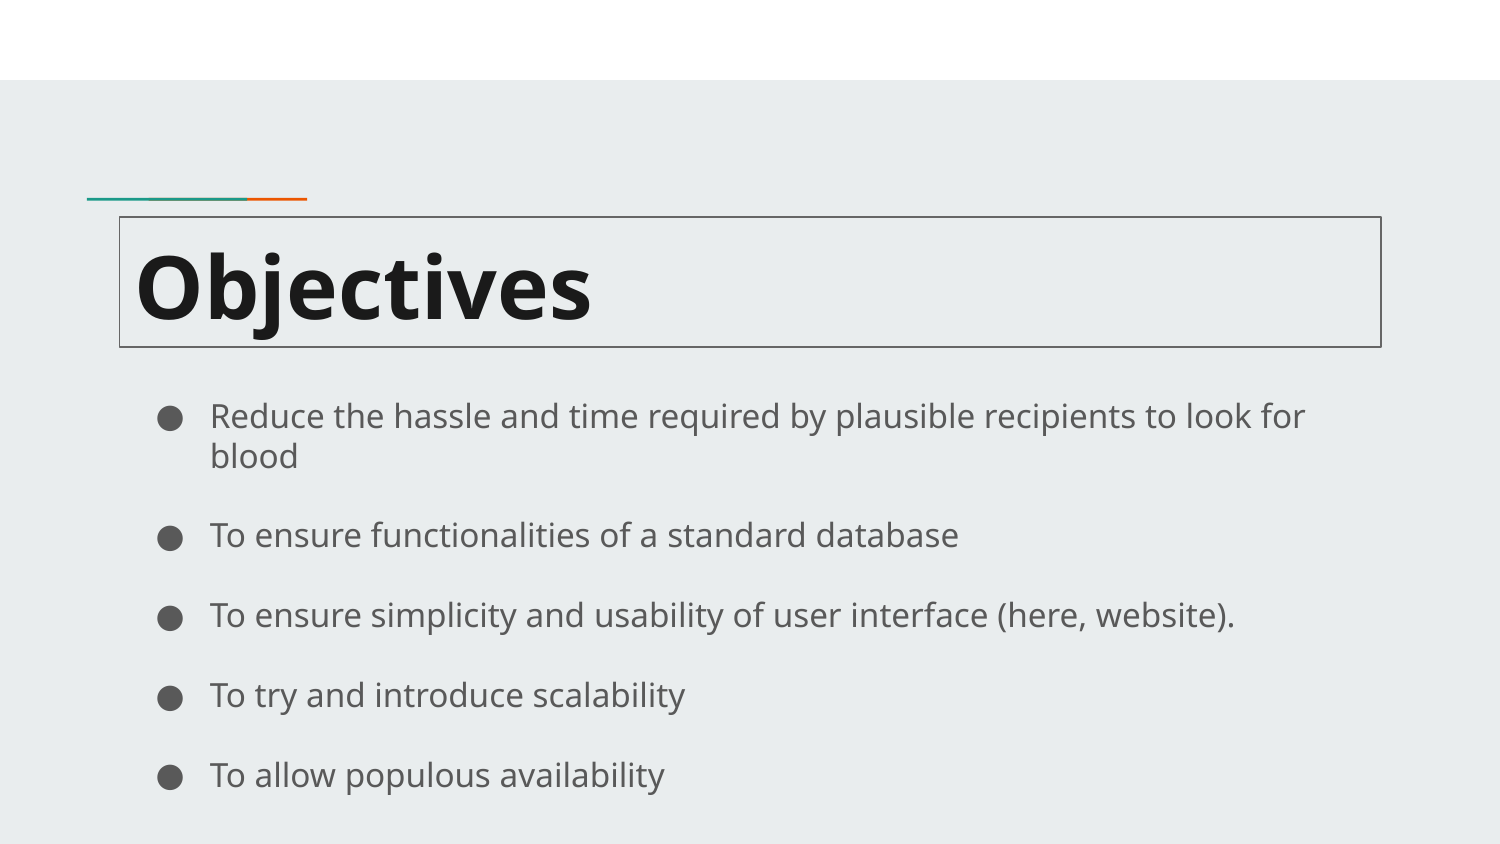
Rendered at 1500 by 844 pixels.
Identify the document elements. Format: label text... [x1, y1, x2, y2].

subtitle Reduce the hassle and time required by plausible recipients to look for blood To ensure functionalities of a standard database To ensure simplicity and usability of user interface (here, website). To try and introduce scalability To allow populous availability [119, 379, 1381, 759]
title Objectives [119, 216, 1381, 348]
